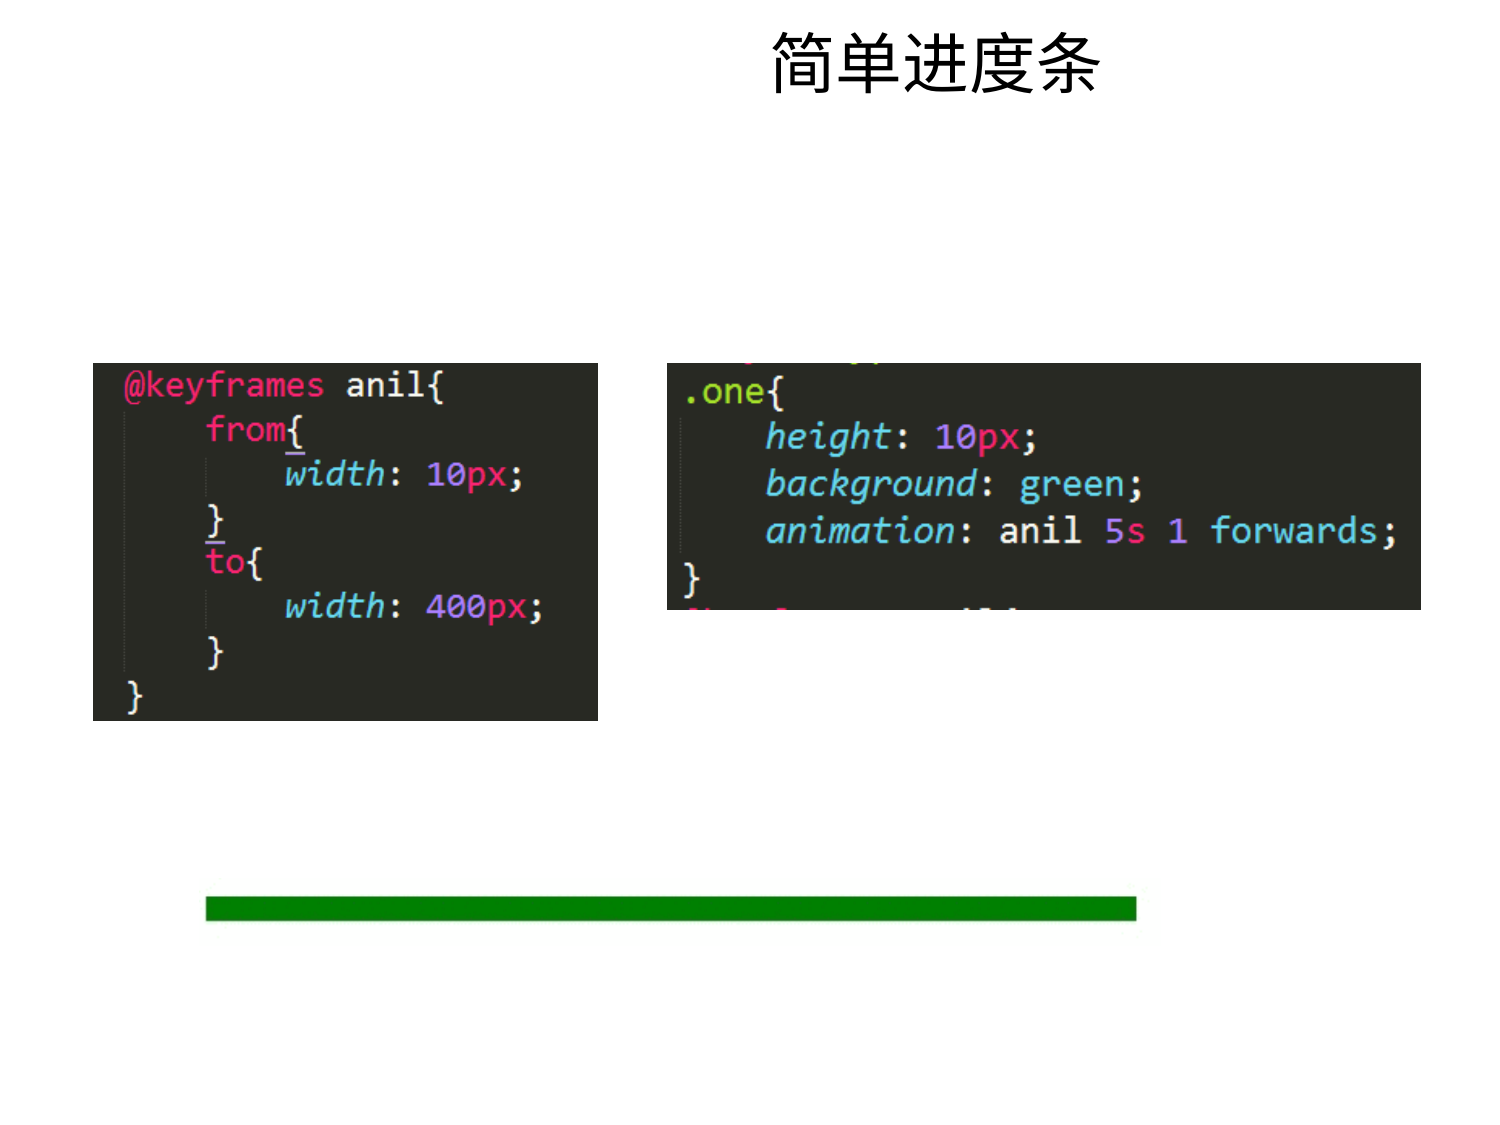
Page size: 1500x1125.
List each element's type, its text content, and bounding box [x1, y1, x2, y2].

picture [667, 363, 1421, 610]
picture [198, 878, 1161, 947]
picture [93, 363, 598, 722]
title 简单进度条 [387, 4, 1485, 119]
